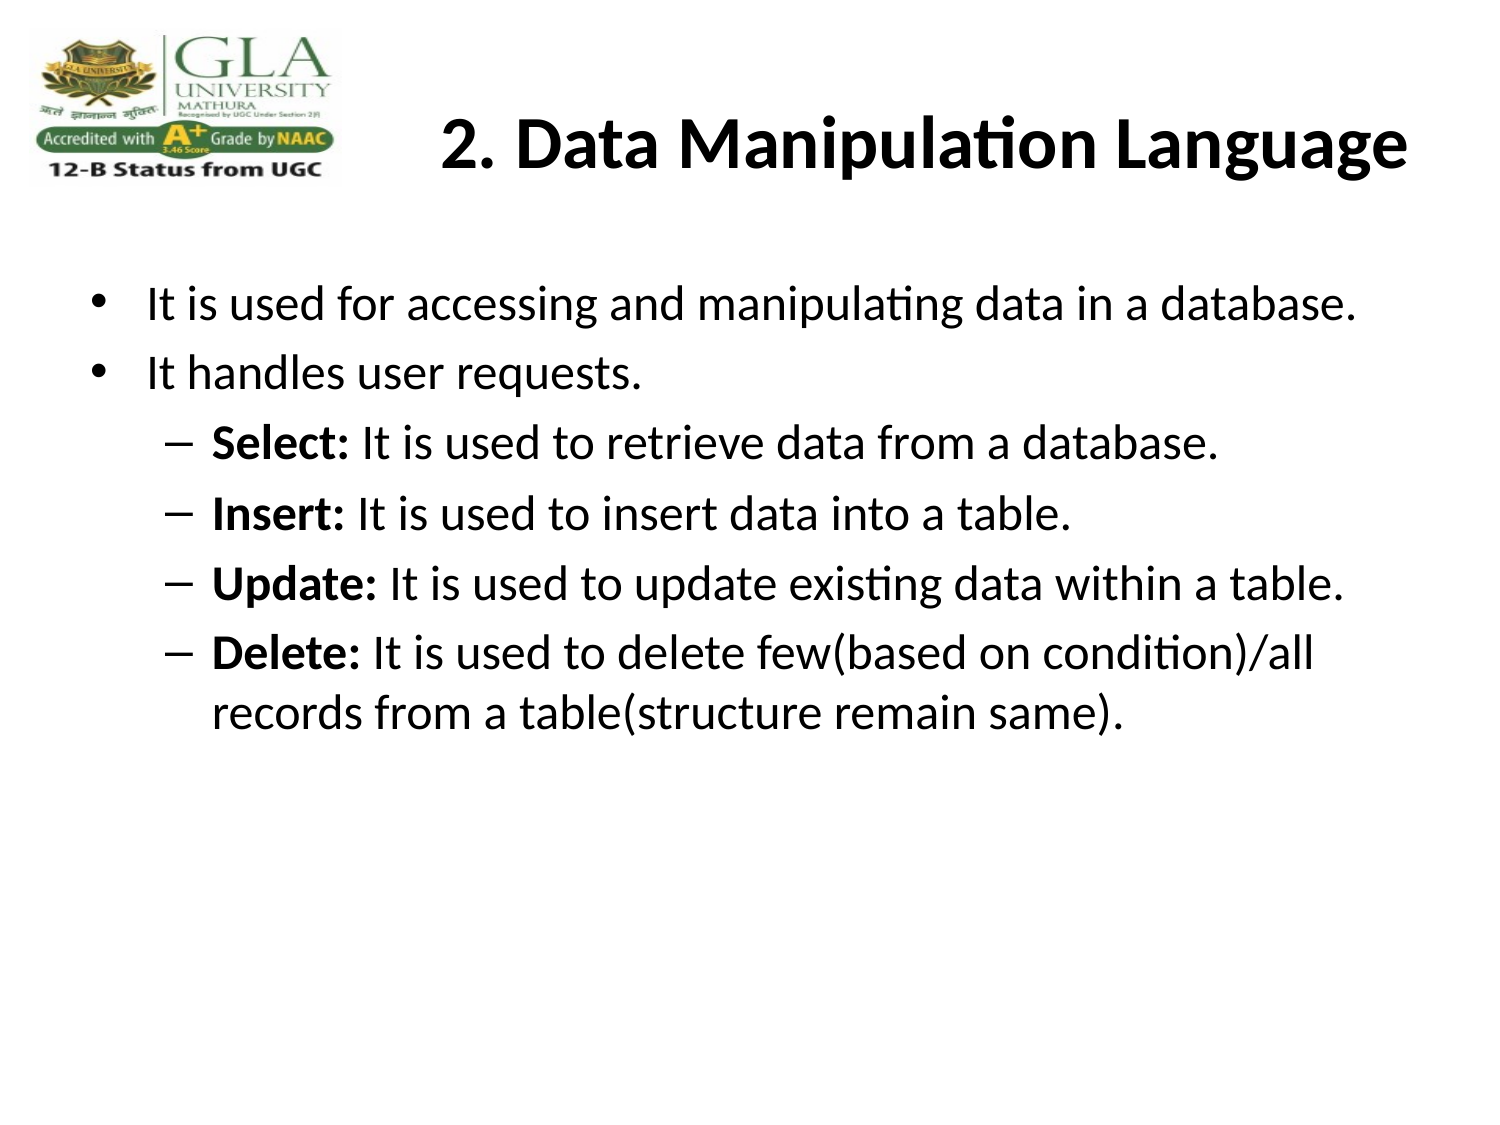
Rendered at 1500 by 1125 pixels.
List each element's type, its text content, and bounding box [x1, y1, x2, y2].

picture [29, 4, 343, 212]
list It is used for accessing and manipulating data in a database. It handles user requests. Select: It is used to retrieve data from a database. Insert: It is used to insert data into a table. Update: It is used to update existing data within a table. Delete: It is used to delete few(based on condition)/all records from a table(structure remain same). [75, 262, 1425, 1005]
title 2. Data Manipulation Language [75, 45, 1425, 233]
